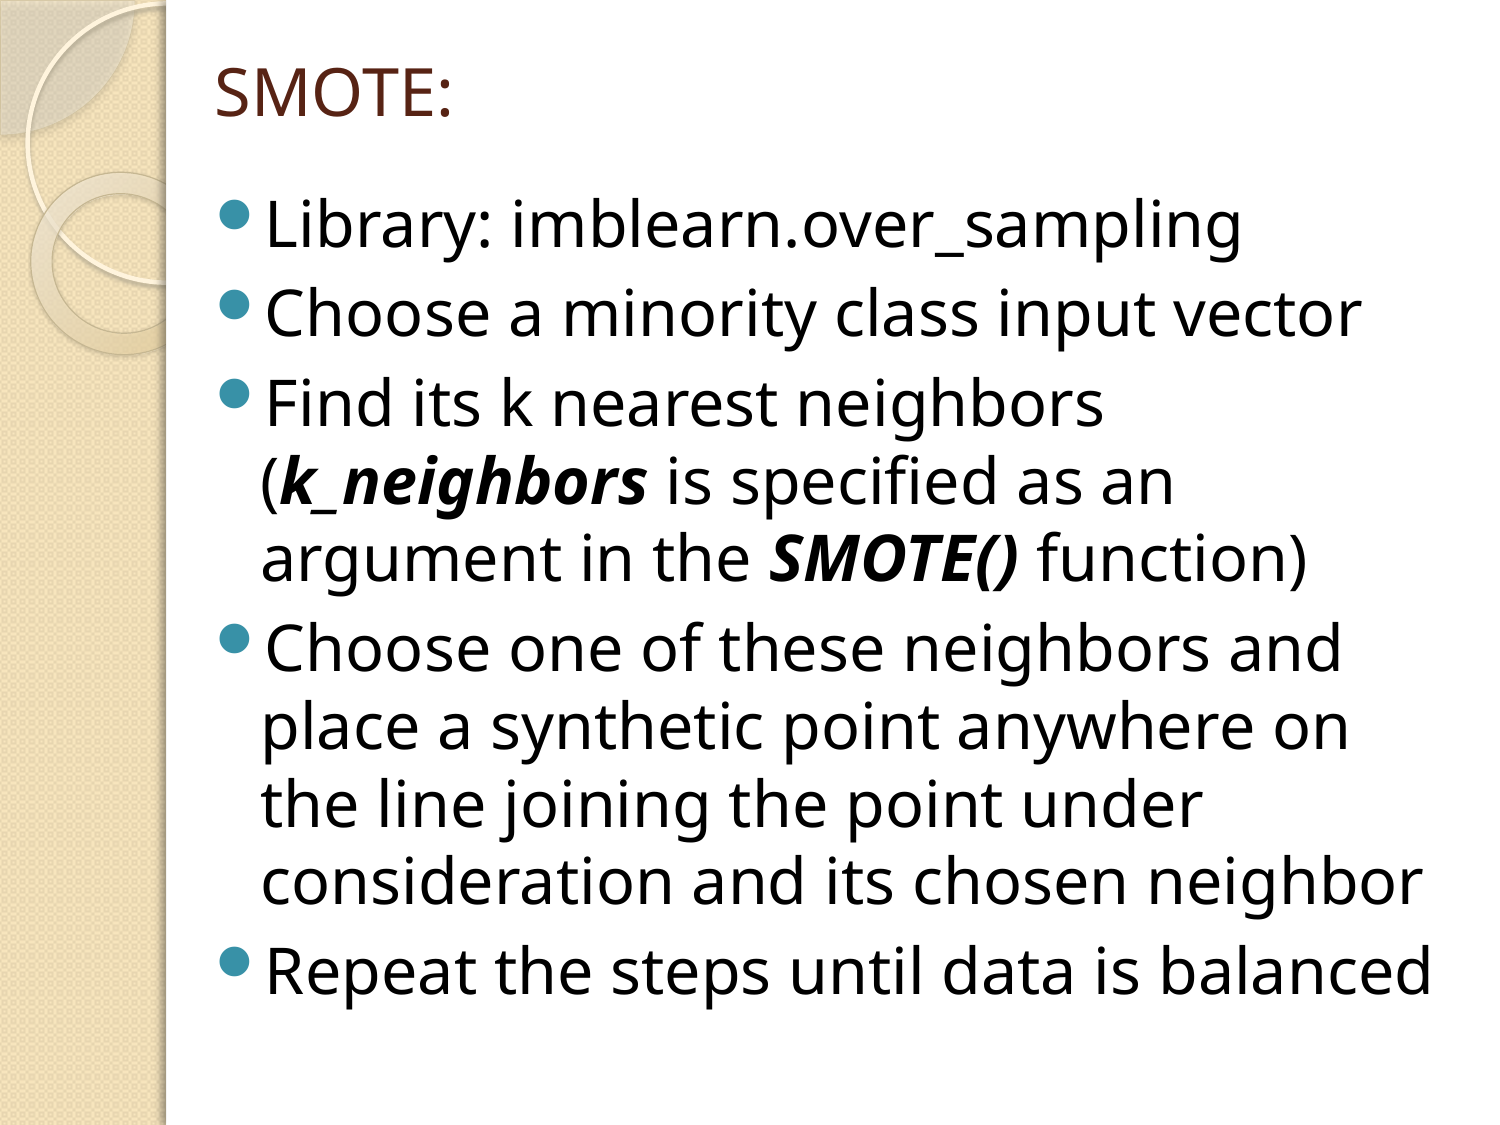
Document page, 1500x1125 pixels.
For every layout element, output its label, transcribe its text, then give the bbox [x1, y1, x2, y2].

list Library: imblearn.over_sampling Choose a minority class input vector Find its k nearest neighbors (k_neighbors is specified as an argument in the SMOTE() function) Choose one of these neighbors and place a synthetic point anywhere on the line joining the point under consideration and its chosen neighbor Repeat the steps until data is balanced [187, 174, 1466, 1063]
title SMOTE: [200, 37, 1500, 143]
